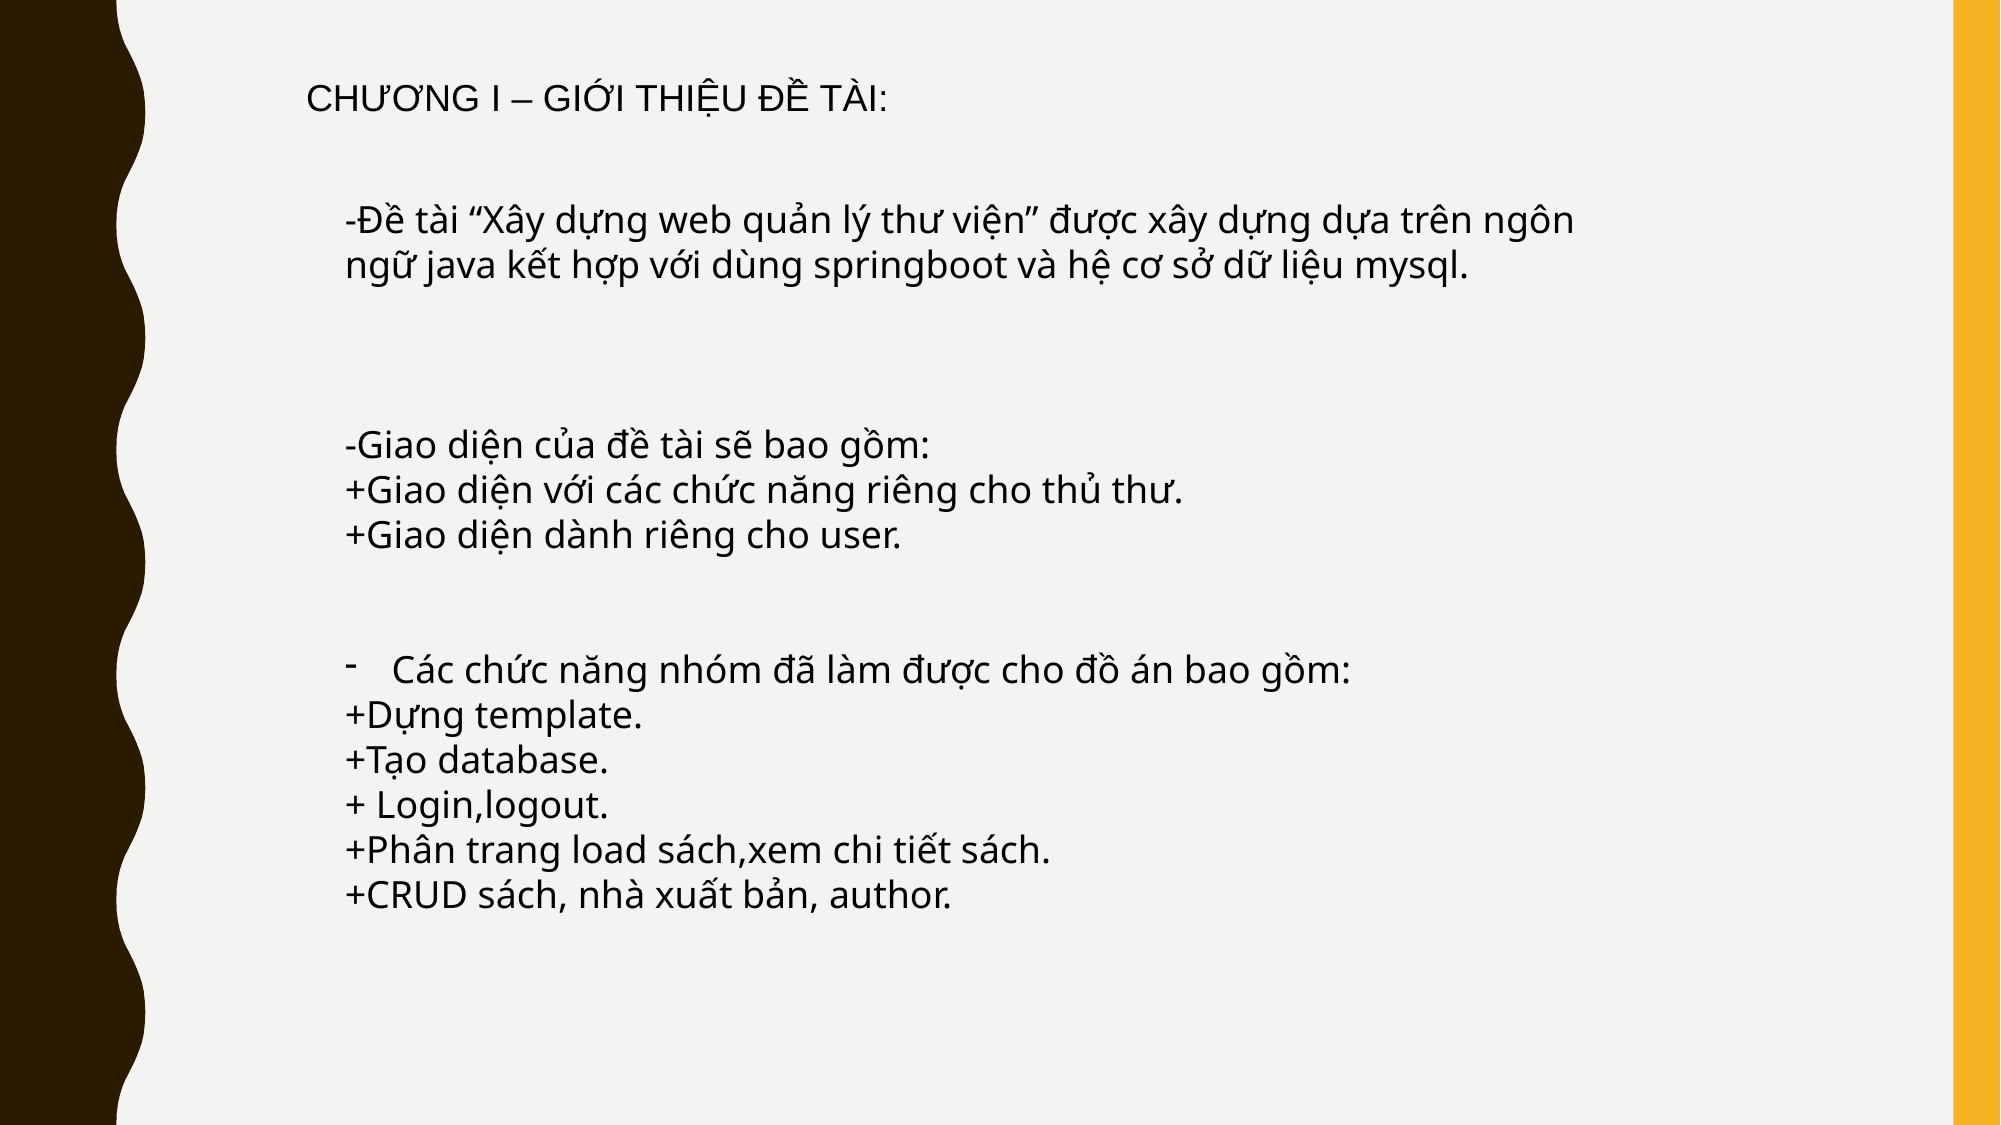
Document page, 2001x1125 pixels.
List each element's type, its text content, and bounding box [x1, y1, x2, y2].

text_box CHƯƠNG I – GIỚI THIỆU ĐỀ TÀI: [291, 66, 1895, 172]
text_box -Đề tài “Xây dựng web quản lý thư viện” được xây dựng dựa trên ngôn ngữ java kết hợp với dùng springboot và hệ cơ sở dữ liệu mysql. -Giao diện của đề tài sẽ bao gồm: +Giao diện với các chức năng riêng cho thủ thư. +Giao diện dành riêng cho user. Các chức năng nhóm đã làm được cho đồ án bao gồm: +Dựng template. +Tạo database. + Login,logout. +Phân trang load sách,xem chi tiết sách. +CRUD sách, nhà xuất bản, author. [329, 188, 1668, 924]
